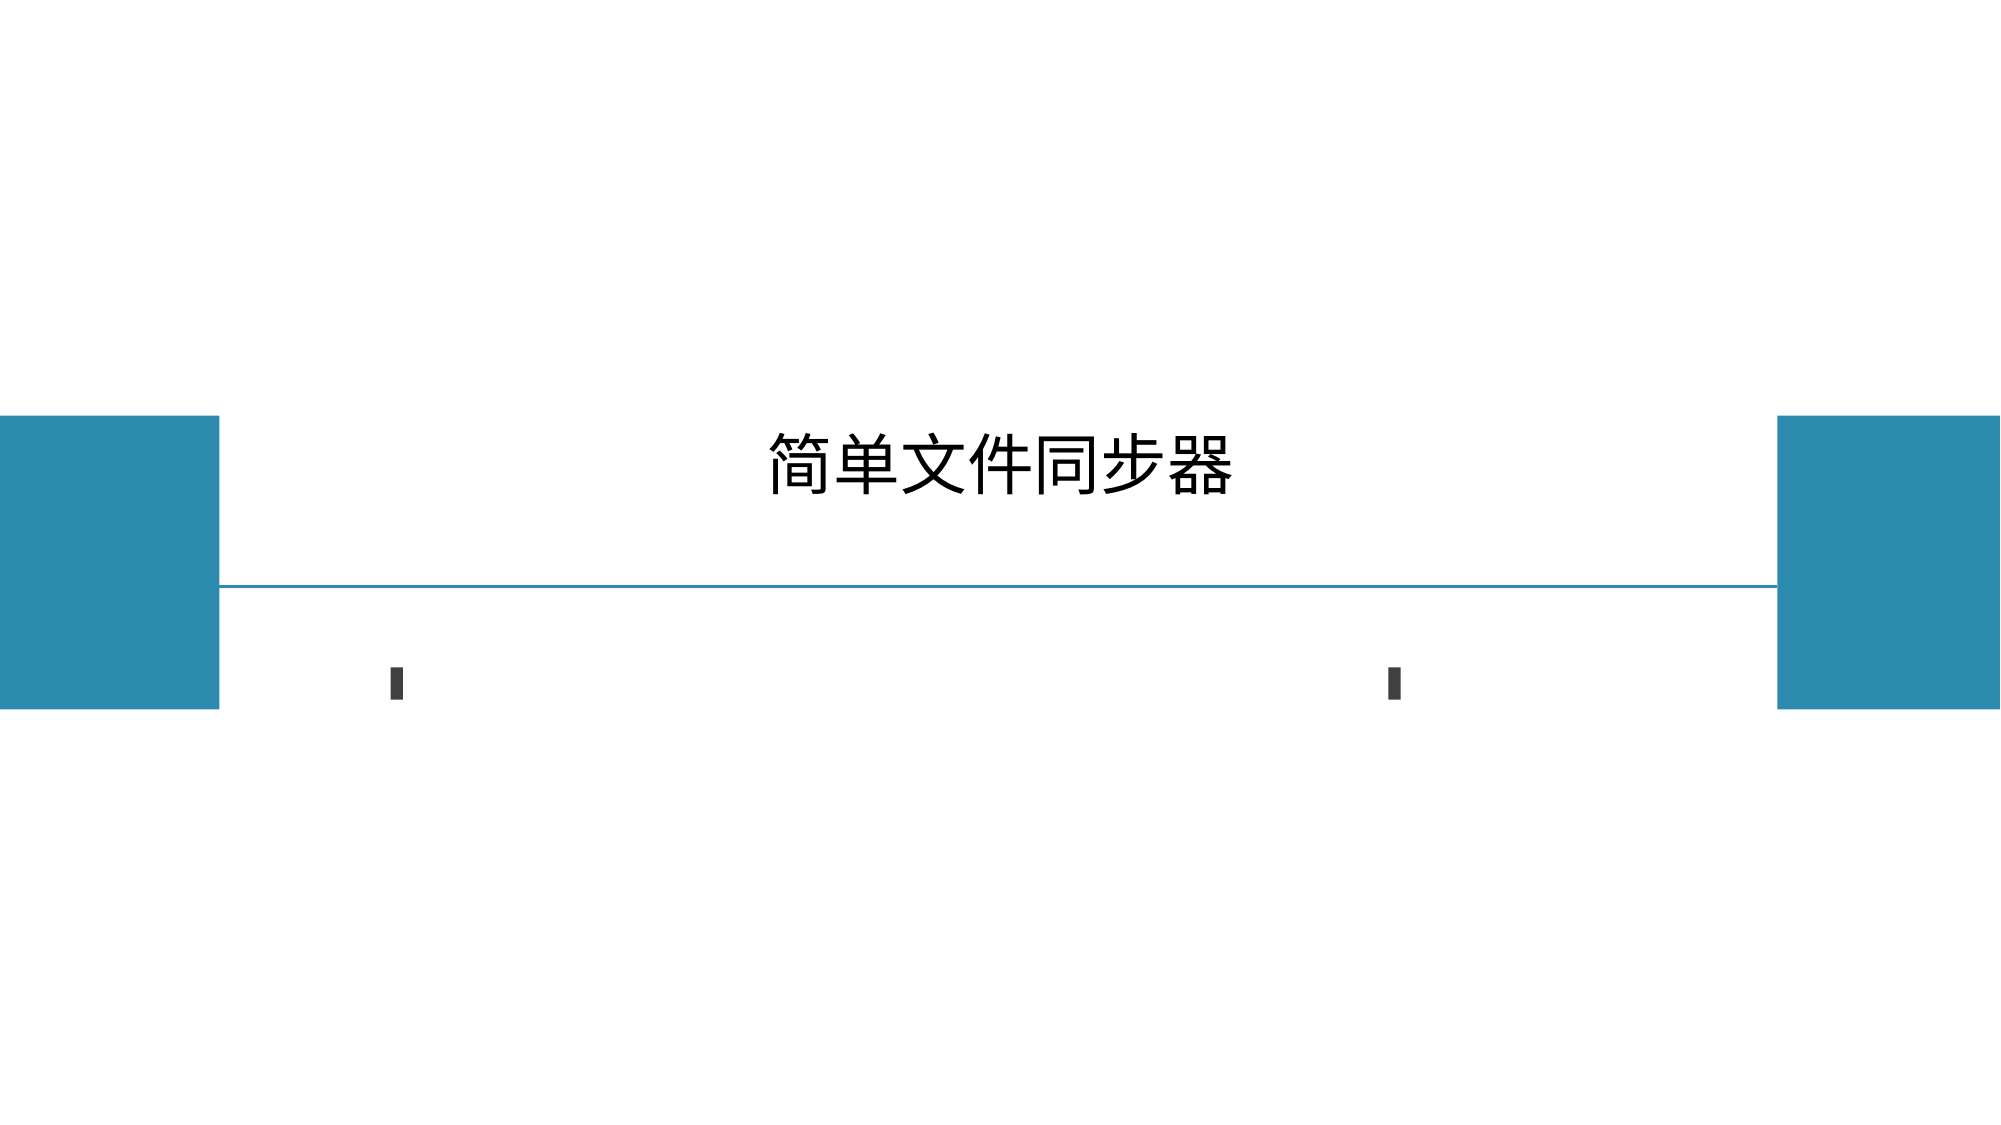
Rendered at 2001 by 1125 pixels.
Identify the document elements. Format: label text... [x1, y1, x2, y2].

text_box [1387, 666, 1402, 701]
text_box 简单文件同步器 [302, 415, 1665, 511]
text_box [390, 666, 404, 701]
text_box [1776, 415, 2000, 710]
text_box [0, 415, 220, 710]
